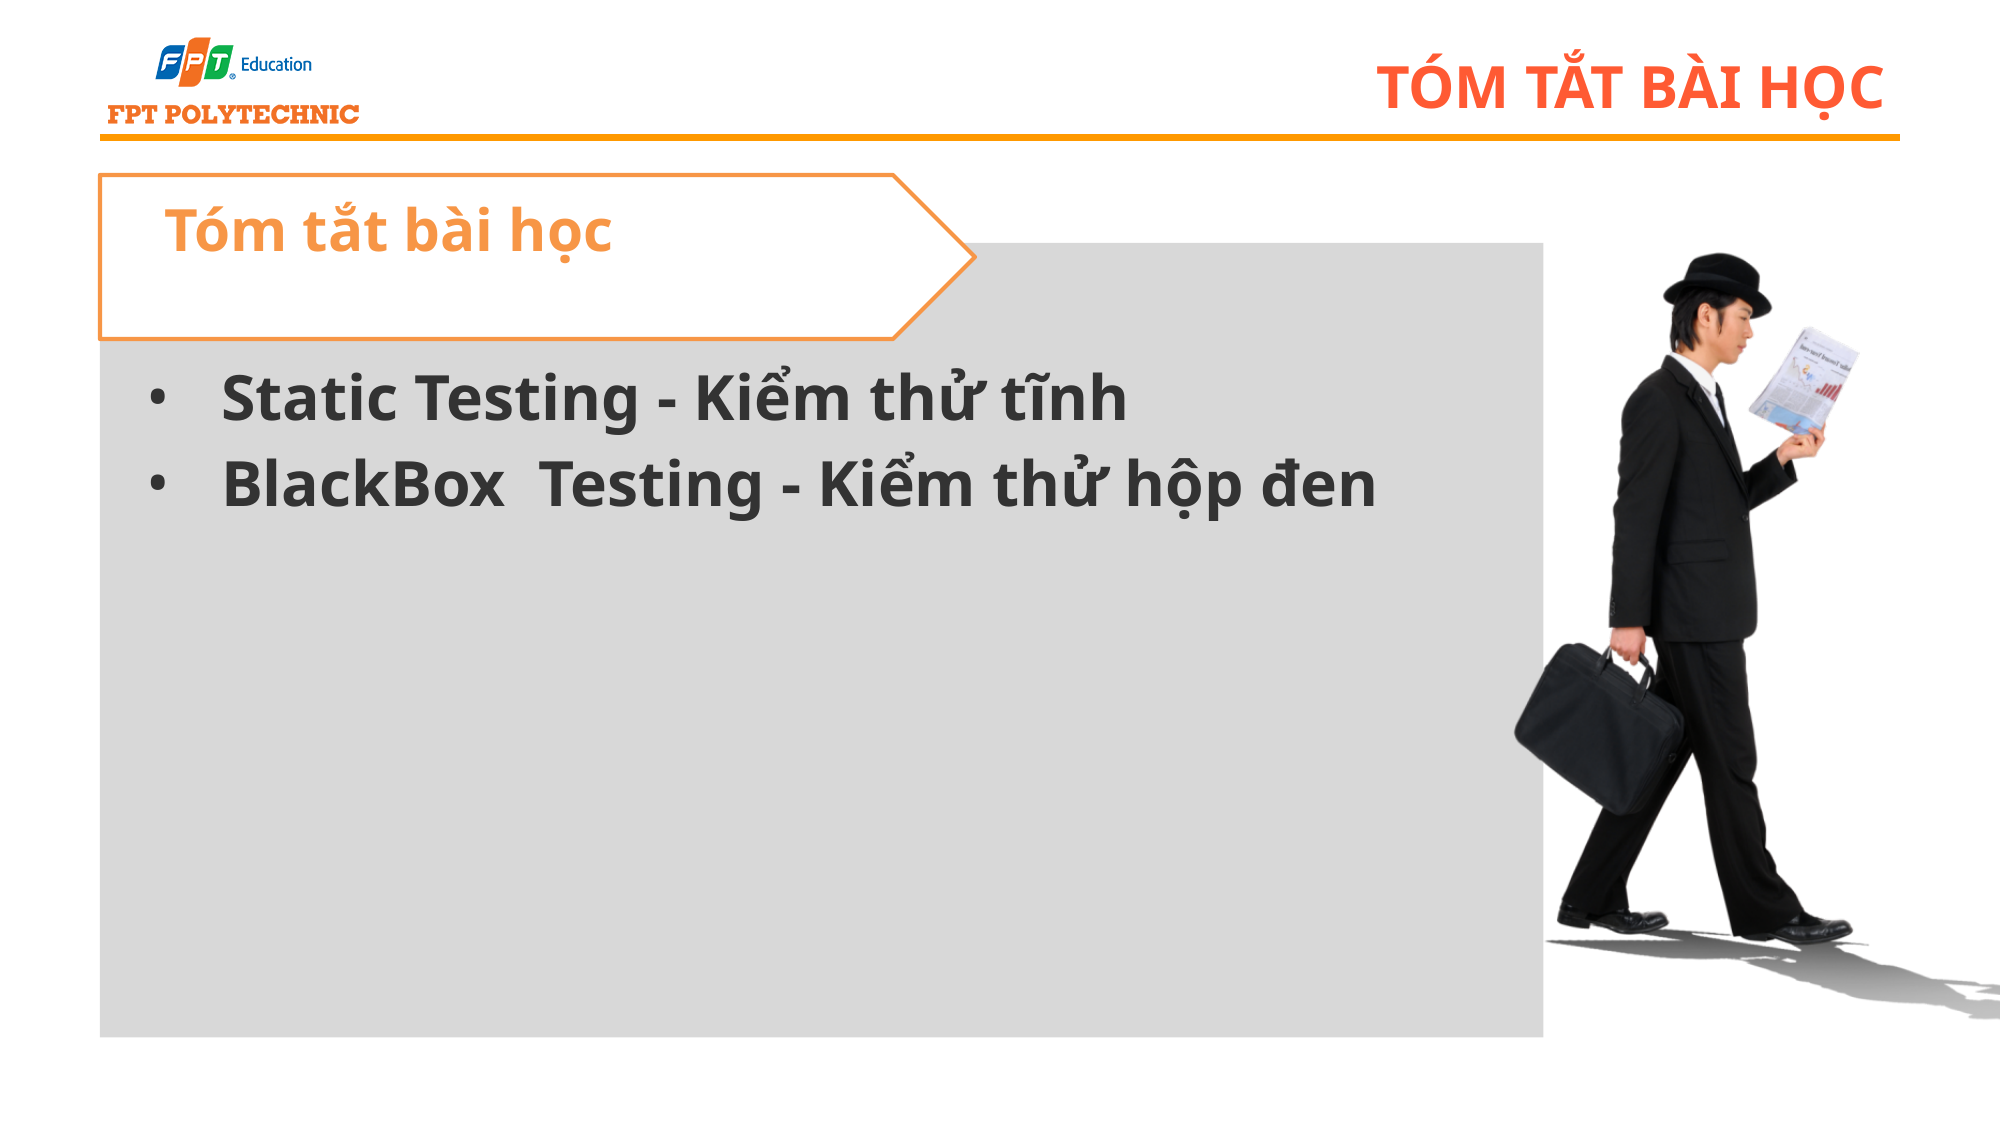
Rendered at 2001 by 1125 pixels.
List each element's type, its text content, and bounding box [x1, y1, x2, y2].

text_box Static Testing - Kiểm thử tĩnh BlackBox Testing - Kiểm thử hộp đen [131, 339, 1475, 985]
text_box Tóm tắt bài học [149, 186, 899, 261]
text_box [99, 174, 976, 340]
text_box [895, 242, 1475, 339]
picture [99, 25, 367, 134]
title tóm tắt bài học [366, 45, 1900, 125]
picture [1480, 169, 2000, 1044]
text_box [99, 340, 1475, 1038]
picture [99, 135, 367, 143]
